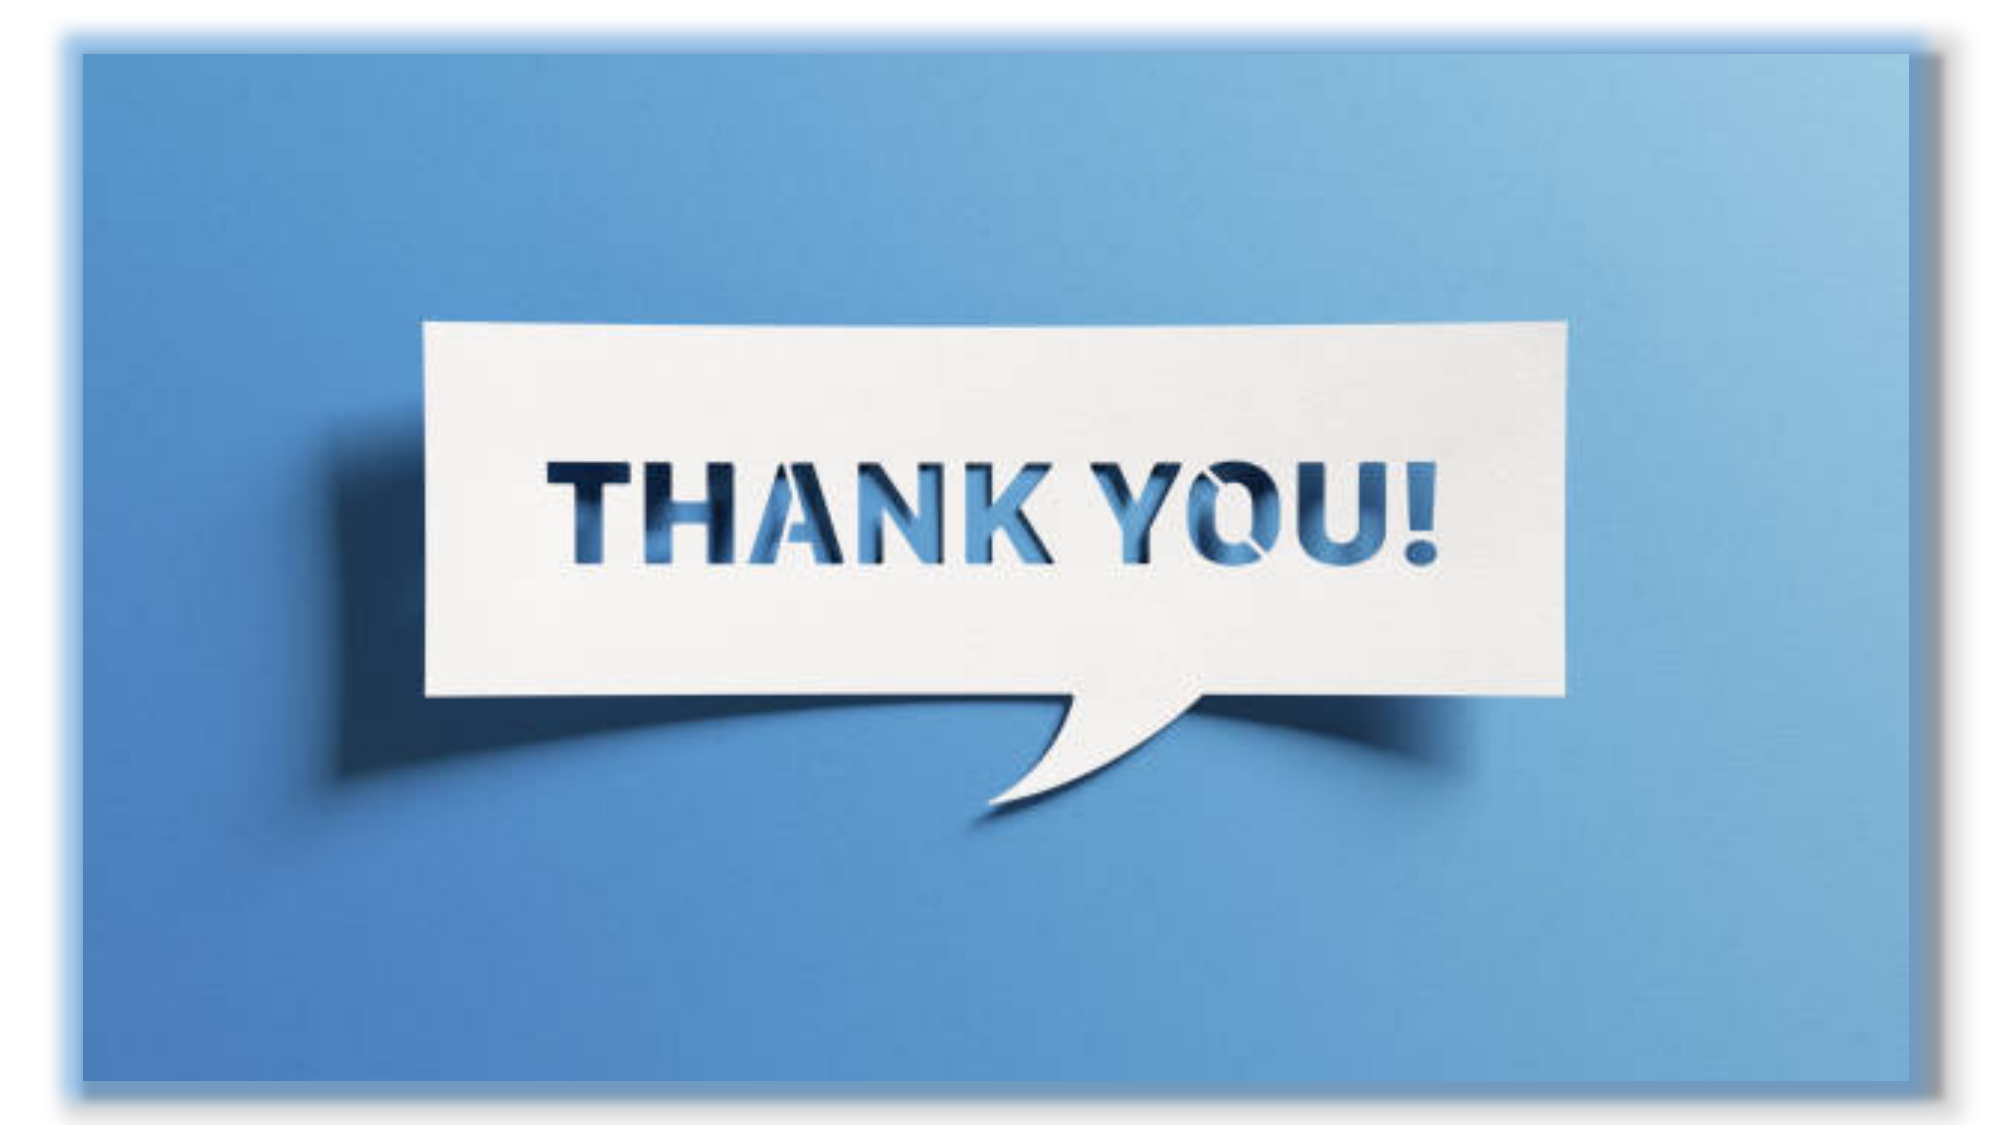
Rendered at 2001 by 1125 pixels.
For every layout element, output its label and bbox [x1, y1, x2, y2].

picture [83, 54, 1909, 1081]
